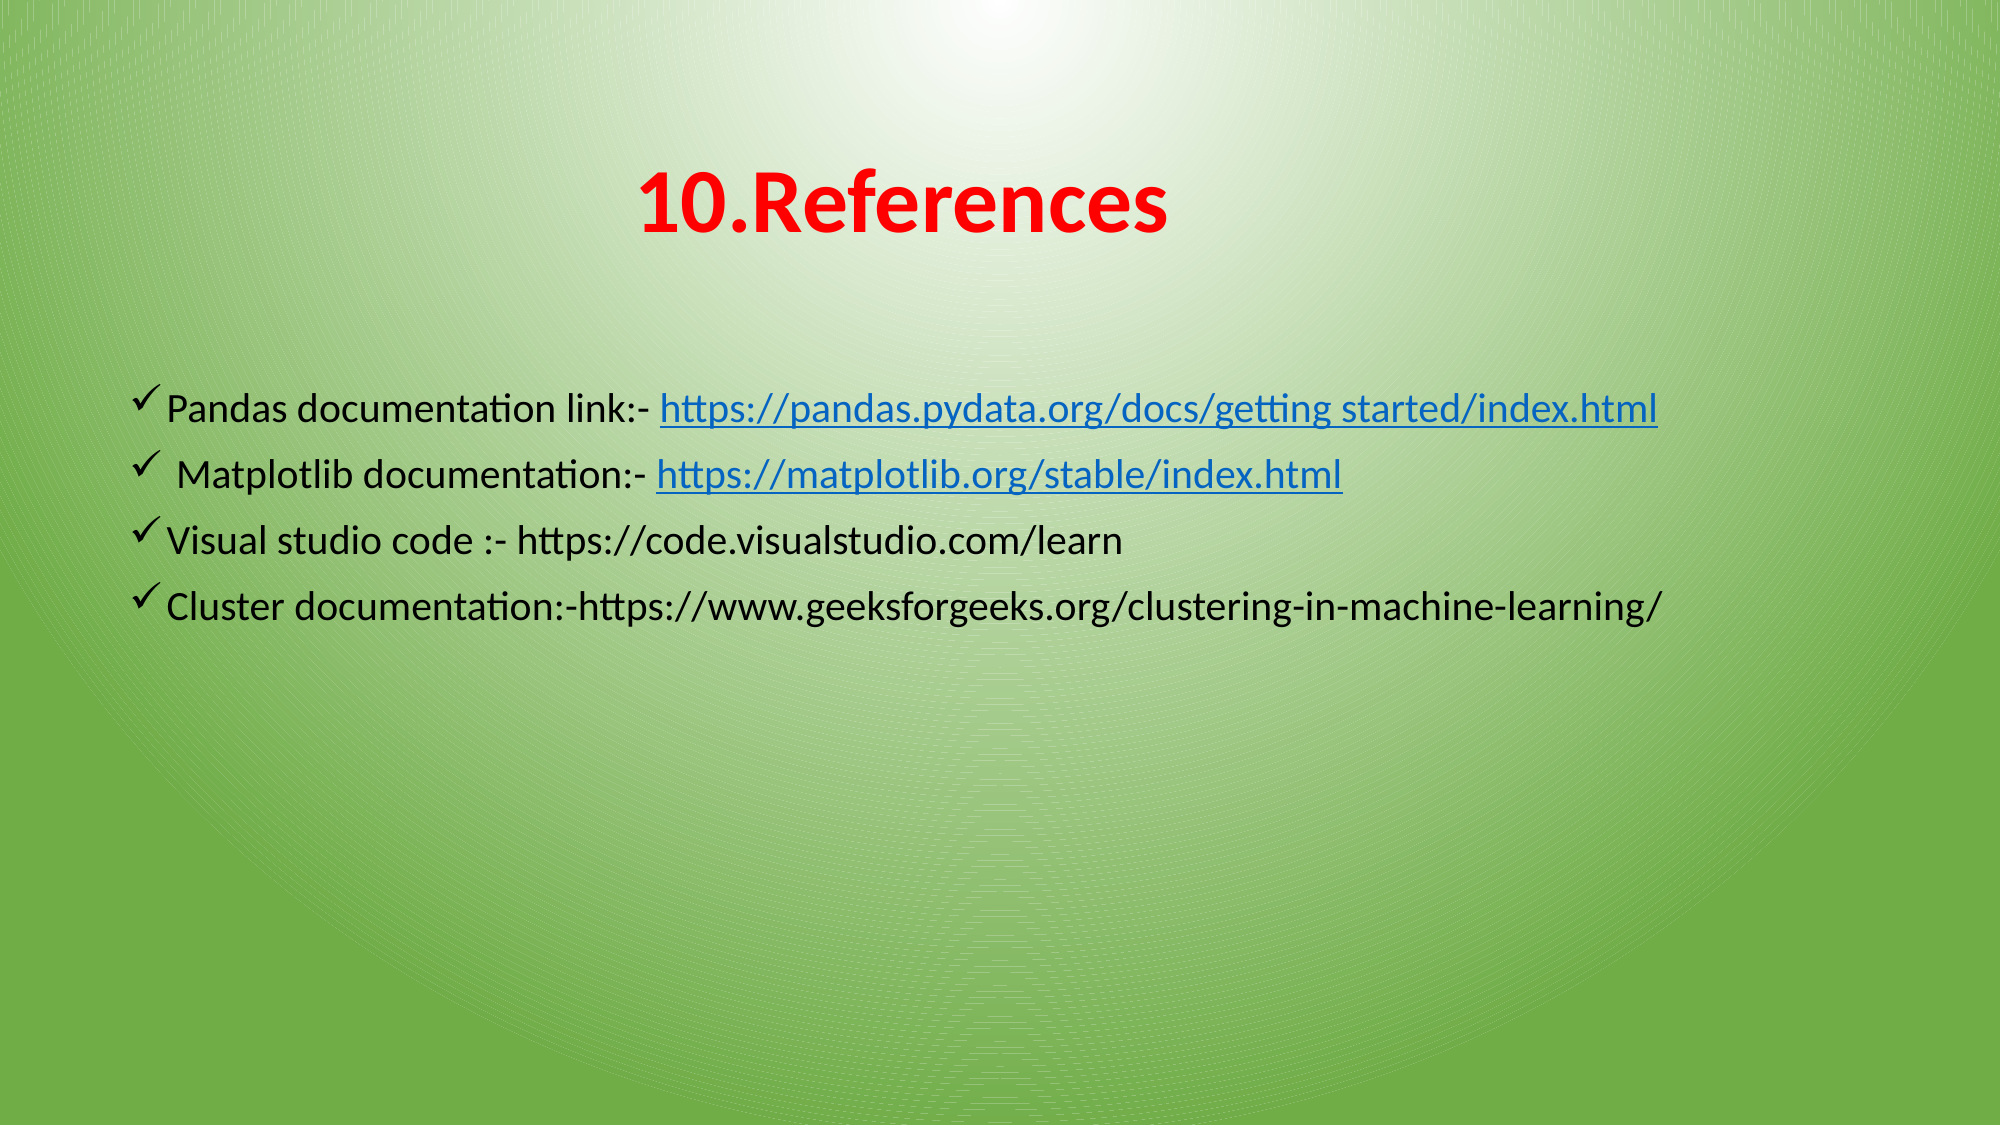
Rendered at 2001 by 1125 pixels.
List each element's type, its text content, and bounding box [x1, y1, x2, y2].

title 10.References [39, 94, 1765, 312]
list Pandas documentation link:- https://pandas.pydata.org/docs/getting started/index.html Matplotlib documentation:- https://matplotlib.org/stable/index.html Visual studio code :- https://code.visualstudio.com/learn Cluster documentation:-https://www.geeksforgeeks.org/clustering-in-machine-learning/ [114, 379, 1840, 716]
